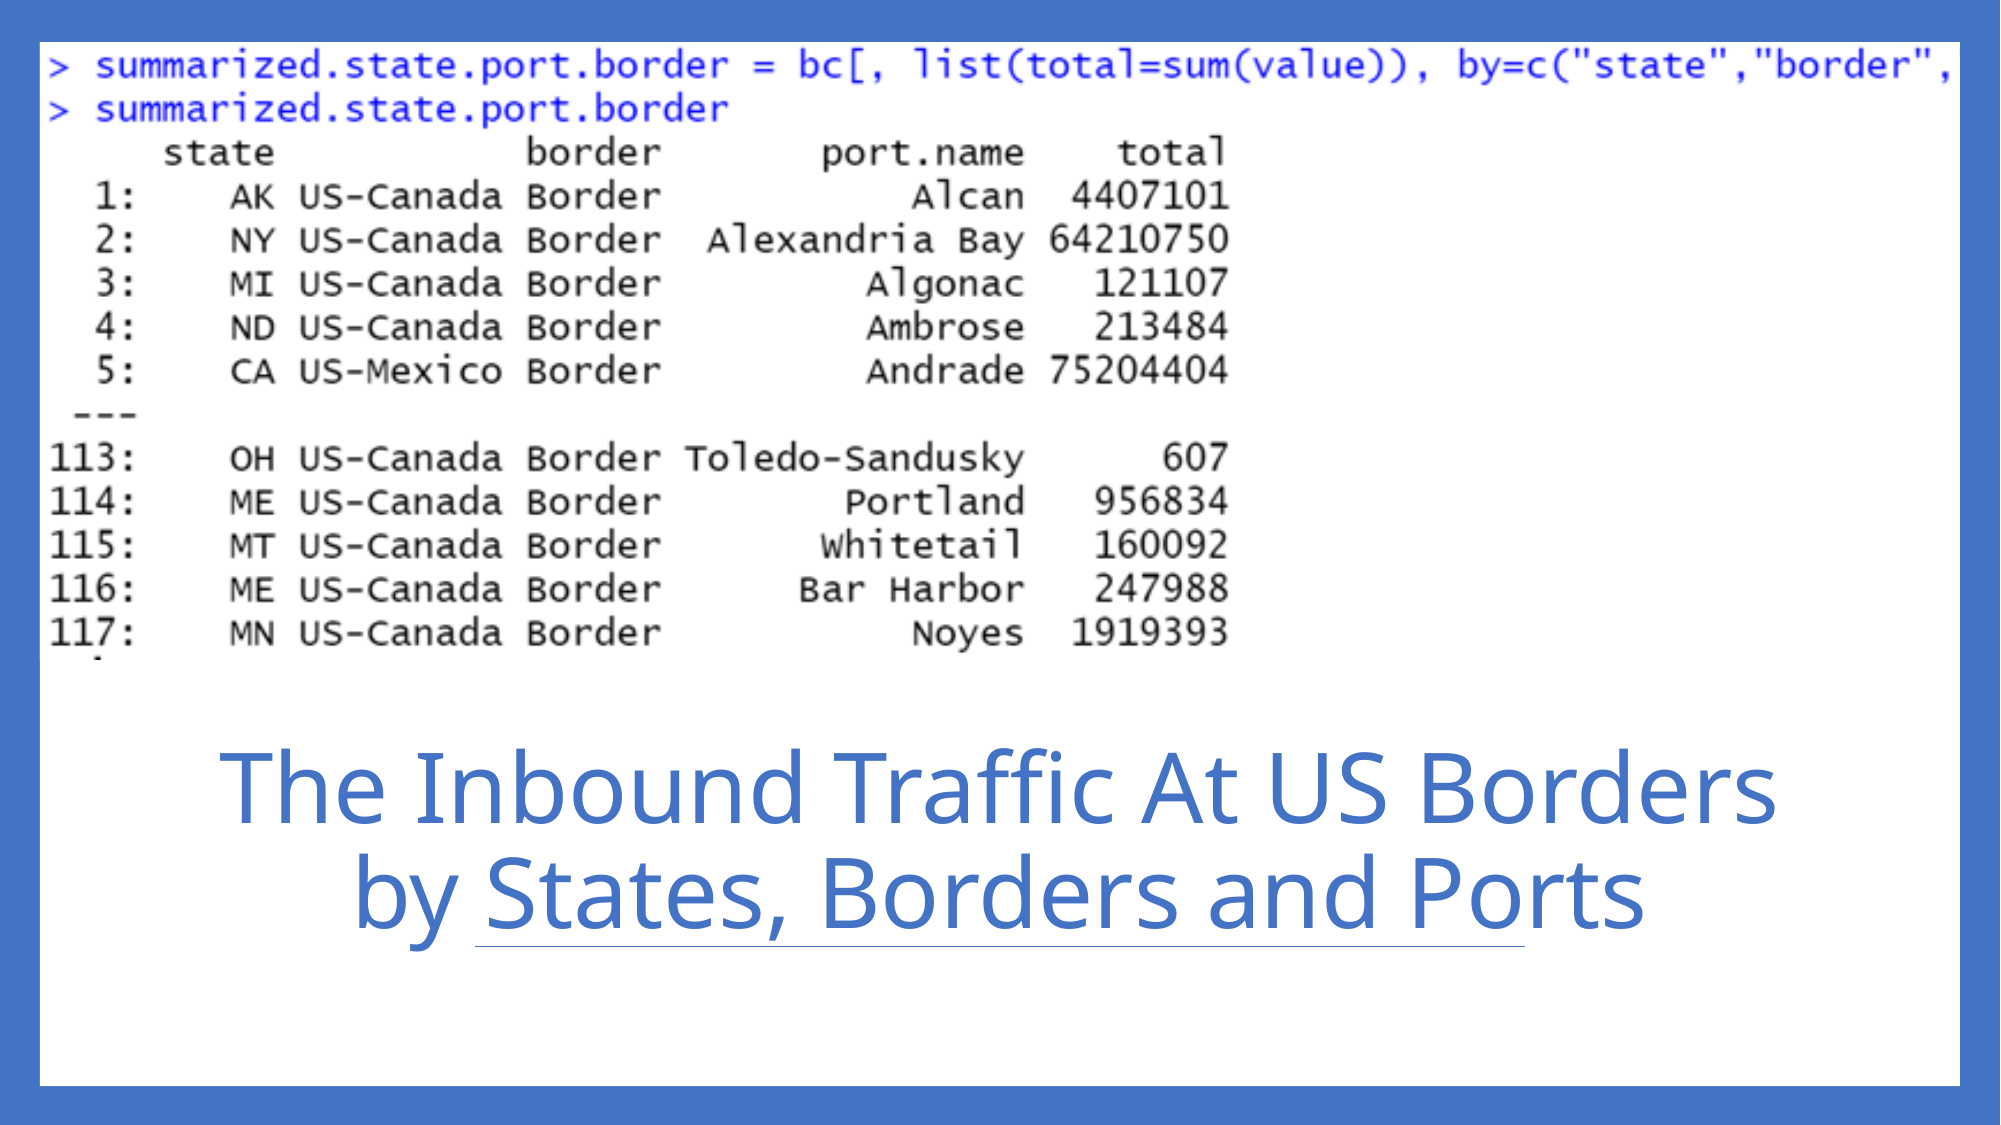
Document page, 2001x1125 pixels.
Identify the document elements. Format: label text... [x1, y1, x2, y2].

text_box [0, 0, 2000, 1125]
text_box [39, 41, 1961, 1087]
title The Inbound Traffic At US Borders by States, Borders and Ports [182, 701, 1818, 958]
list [39, 42, 1960, 660]
